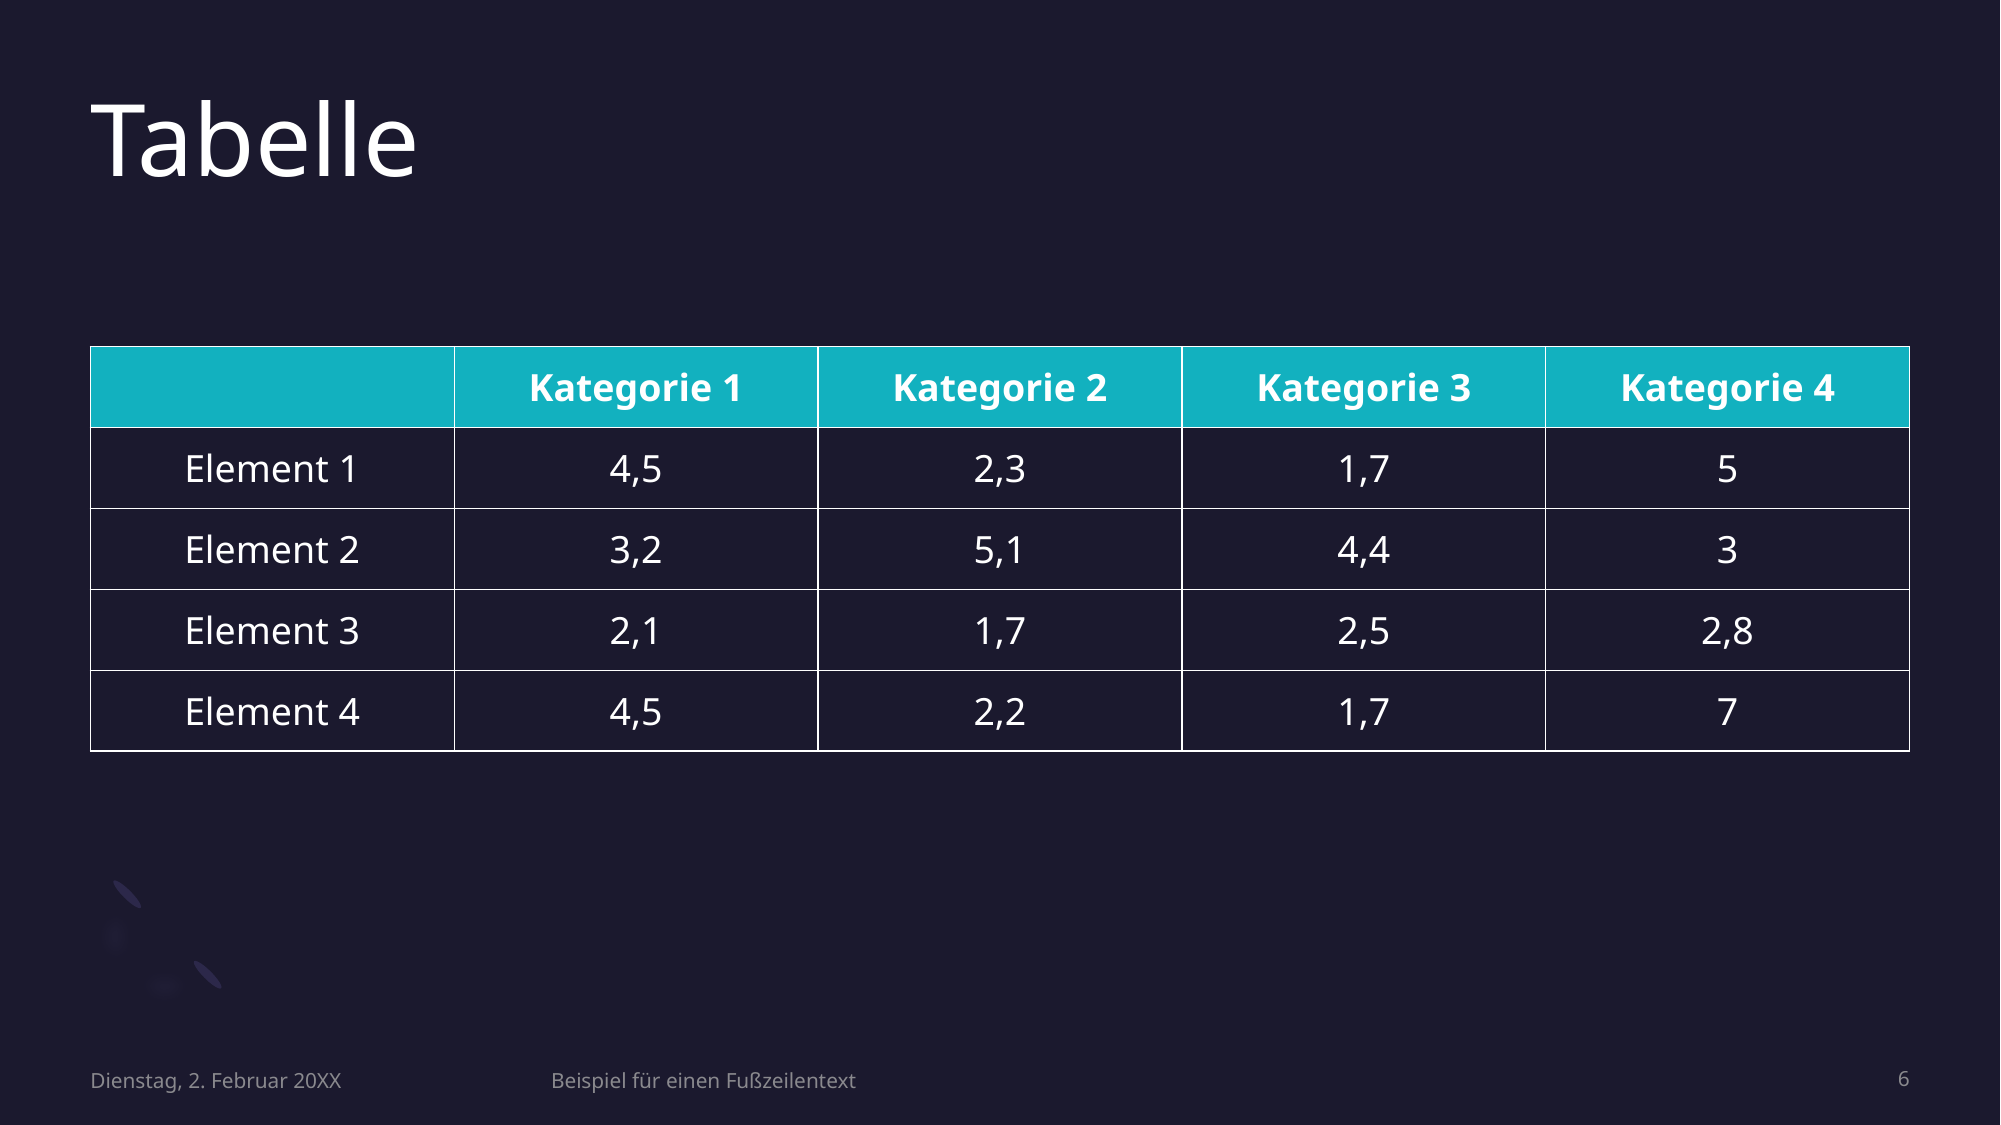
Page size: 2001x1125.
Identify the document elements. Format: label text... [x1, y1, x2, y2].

footer Beispiel für einen Fußzeilentext [551, 1067, 1598, 1093]
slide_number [90, 1067, 522, 1093]
table_cell 3,2 [455, 509, 817, 589]
table_cell Element 3 [91, 590, 454, 670]
table_header [91, 347, 454, 427]
slide_number 6 [1632, 1067, 1910, 1093]
table_cell Element 4 [91, 671, 454, 750]
table_cell 1,7 [1183, 671, 1545, 750]
table_header Kategorie 1 [455, 347, 817, 427]
table_cell 2,1 [455, 590, 817, 670]
table_cell 5 [1546, 428, 1909, 508]
table_cell Element 1 [91, 428, 454, 508]
table_cell 2,8 [1546, 590, 1909, 670]
table_cell 1,7 [1183, 428, 1545, 508]
table_cell 4,4 [1183, 509, 1545, 589]
table_cell 2,3 [819, 428, 1181, 508]
table_header Kategorie 4 [1546, 347, 1909, 427]
table_cell 4,5 [455, 428, 817, 508]
table_header Kategorie 3 [1183, 347, 1545, 427]
title Tabelle [90, 90, 1910, 309]
table_header Kategorie 2 [819, 347, 1181, 427]
table_cell 7 [1546, 671, 1909, 750]
table_cell Element 2 [91, 509, 454, 589]
table_cell 2,5 [1183, 590, 1545, 670]
table_cell 4,5 [455, 671, 817, 750]
table_cell 2,2 [819, 671, 1181, 750]
table_cell 3 [1546, 509, 1909, 589]
table_cell 5,1 [819, 509, 1181, 589]
table_cell 1,7 [819, 590, 1181, 670]
